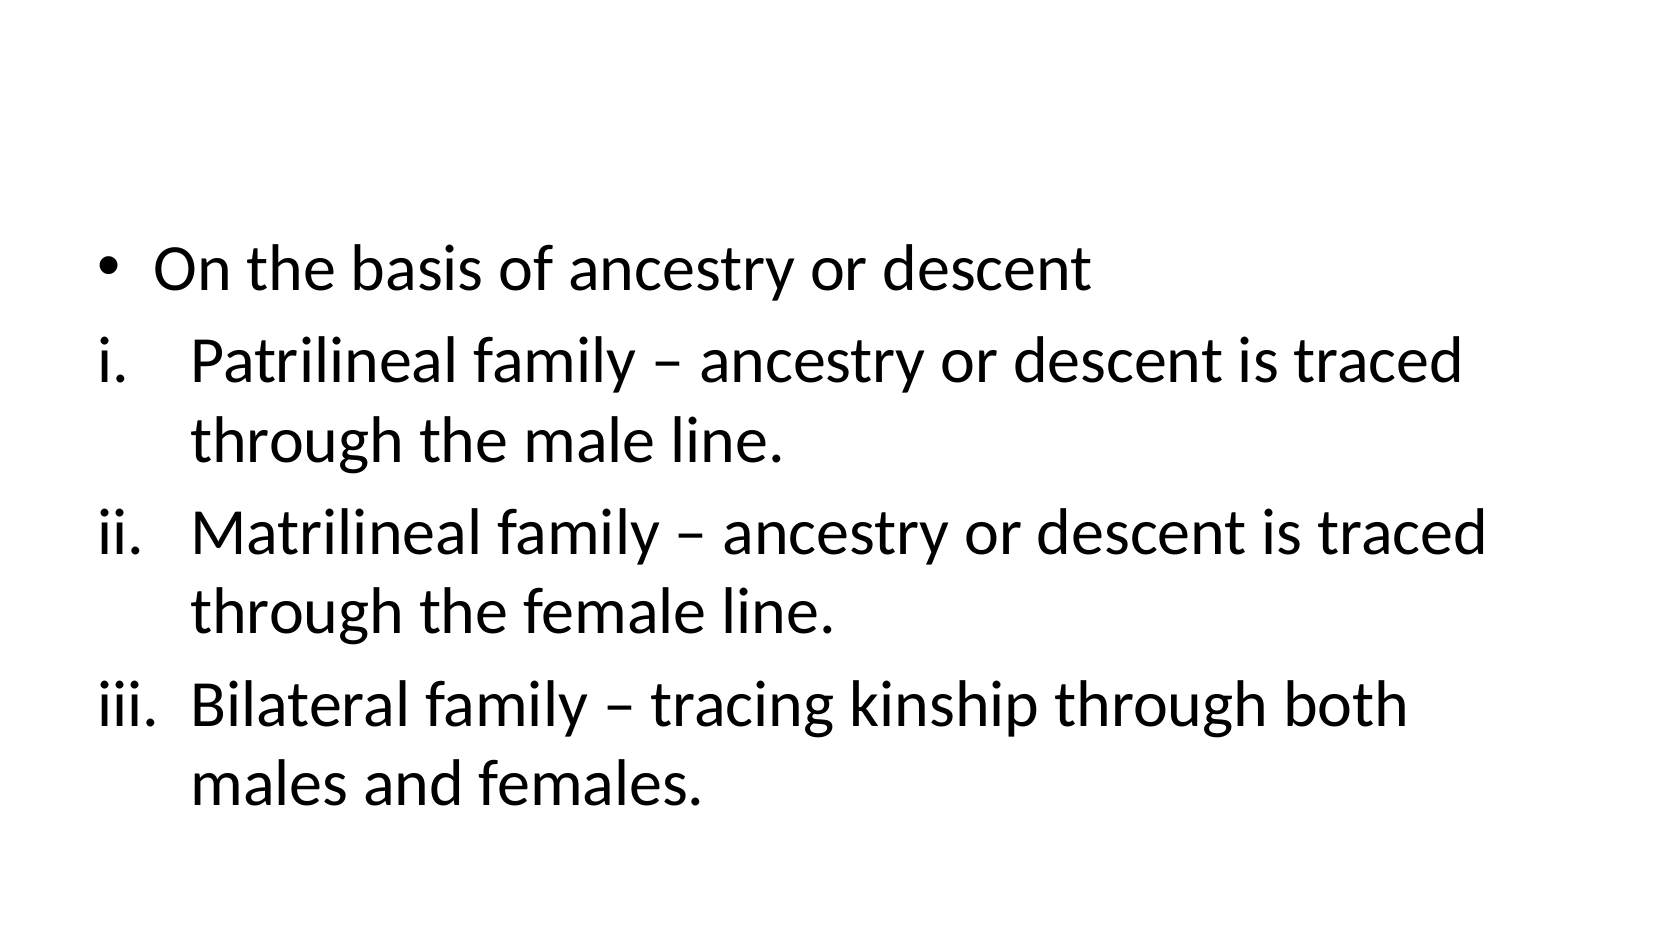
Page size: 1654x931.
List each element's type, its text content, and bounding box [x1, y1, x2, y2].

list On the basis of ancestry or descent Patrilineal family – ancestry or descent is traced through the male line. Matrilineal family – ancestry or descent is traced through the female line. Bilateral family – tracing kinship through both males and females. [82, 217, 1571, 831]
